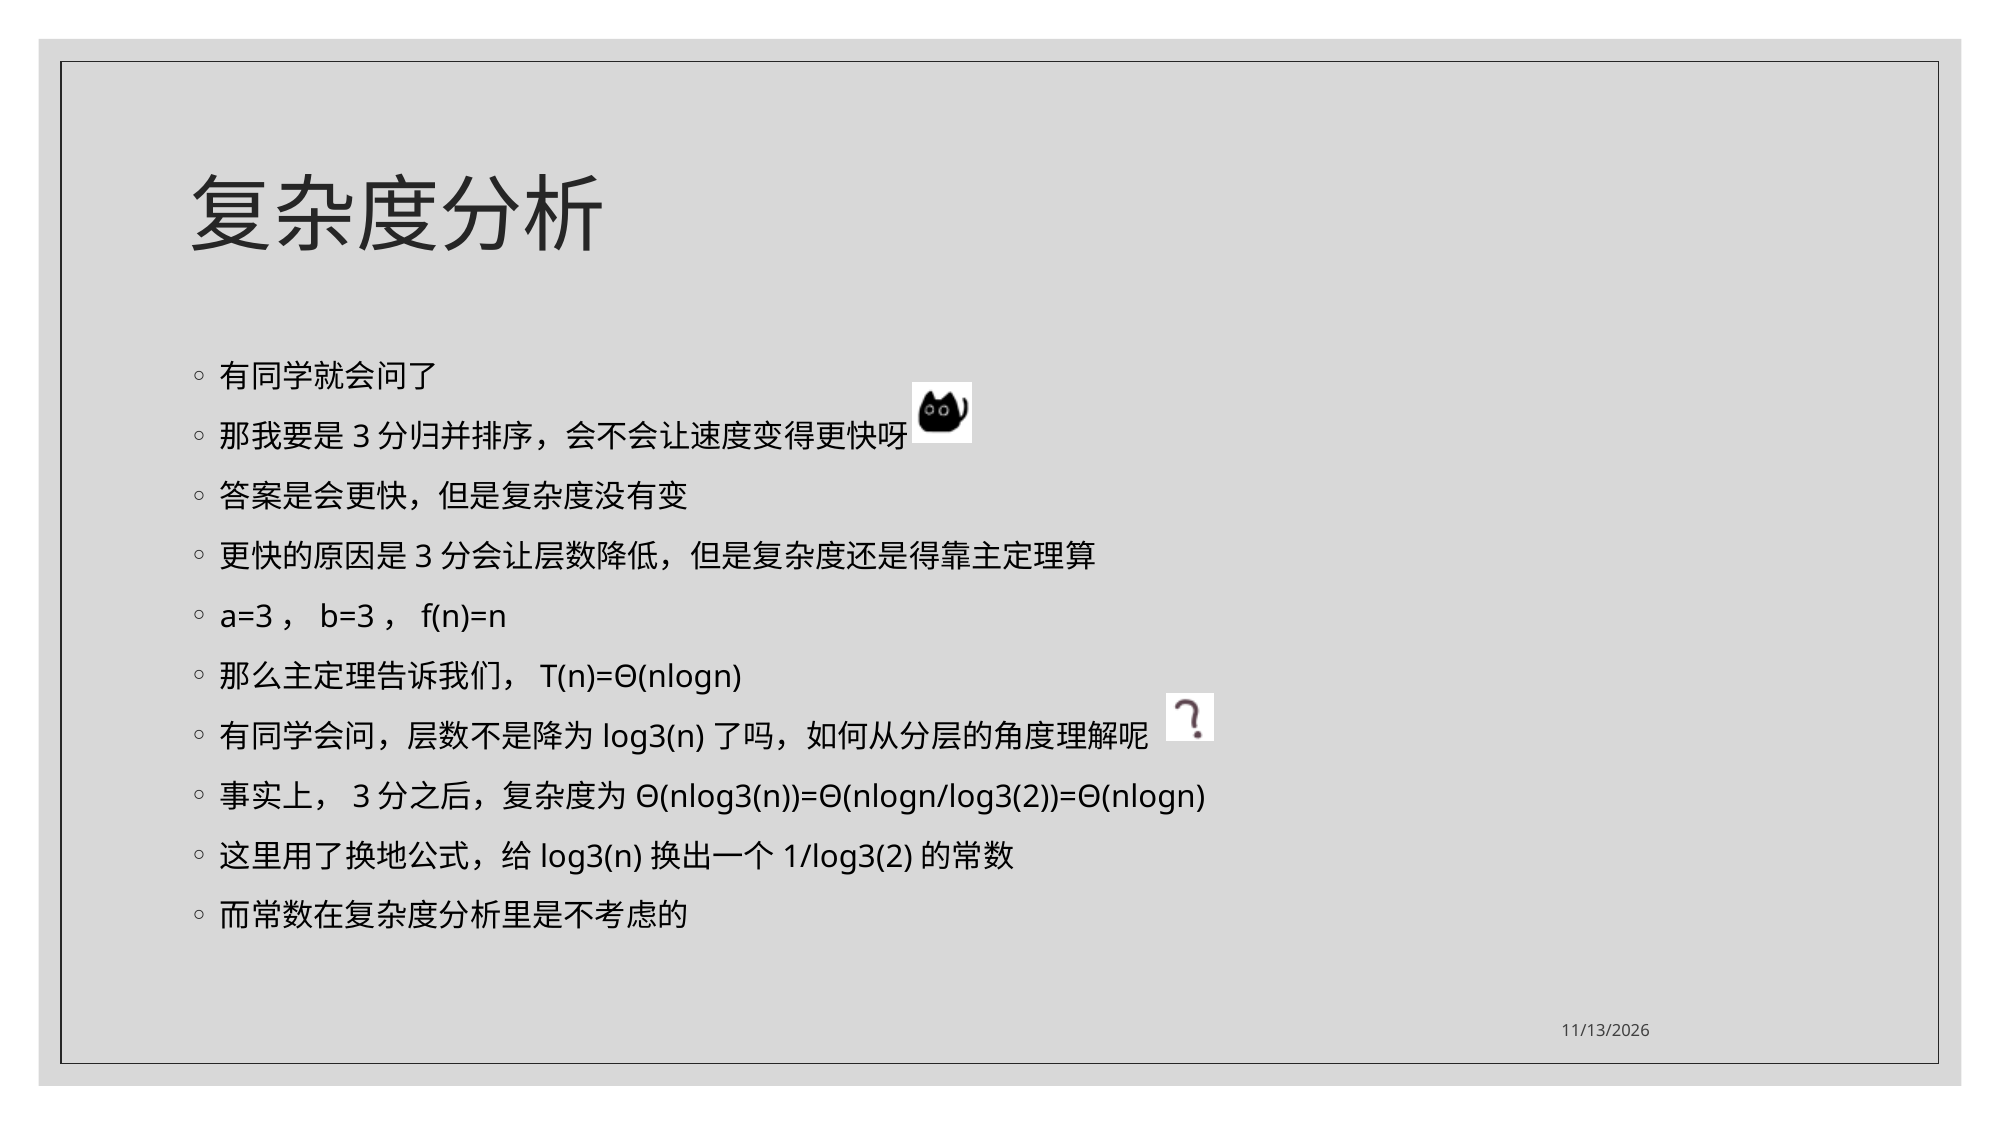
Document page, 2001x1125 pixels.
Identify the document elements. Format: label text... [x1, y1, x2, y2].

picture [912, 382, 972, 443]
list 有同学就会问了 那我要是3分归并排序，会不会让速度变得更快呀 答案是会更快，但是复杂度没有变 更快的原因是3分会让层数降低，但是复杂度还是得靠主定理算 a=3，b=3，f(n)=n 那么主定理告诉我们，T(n)=Θ(nlogn) 有同学会问，层数不是降为log3(n)了吗，如何从分层的角度理解呢 事实上，3分之后，复杂度为Θ(nlog3(n))=Θ(nlogn/log3(2))=Θ(nlogn) 这里用了换地公式，给log3(n)换出一个1/log3(2)的常数 而常数在复杂度分析里是不考虑的 [174, 345, 1825, 977]
title 复杂度分析 [174, 105, 1825, 331]
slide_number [1190, 990, 1665, 1050]
picture [1166, 693, 1214, 741]
